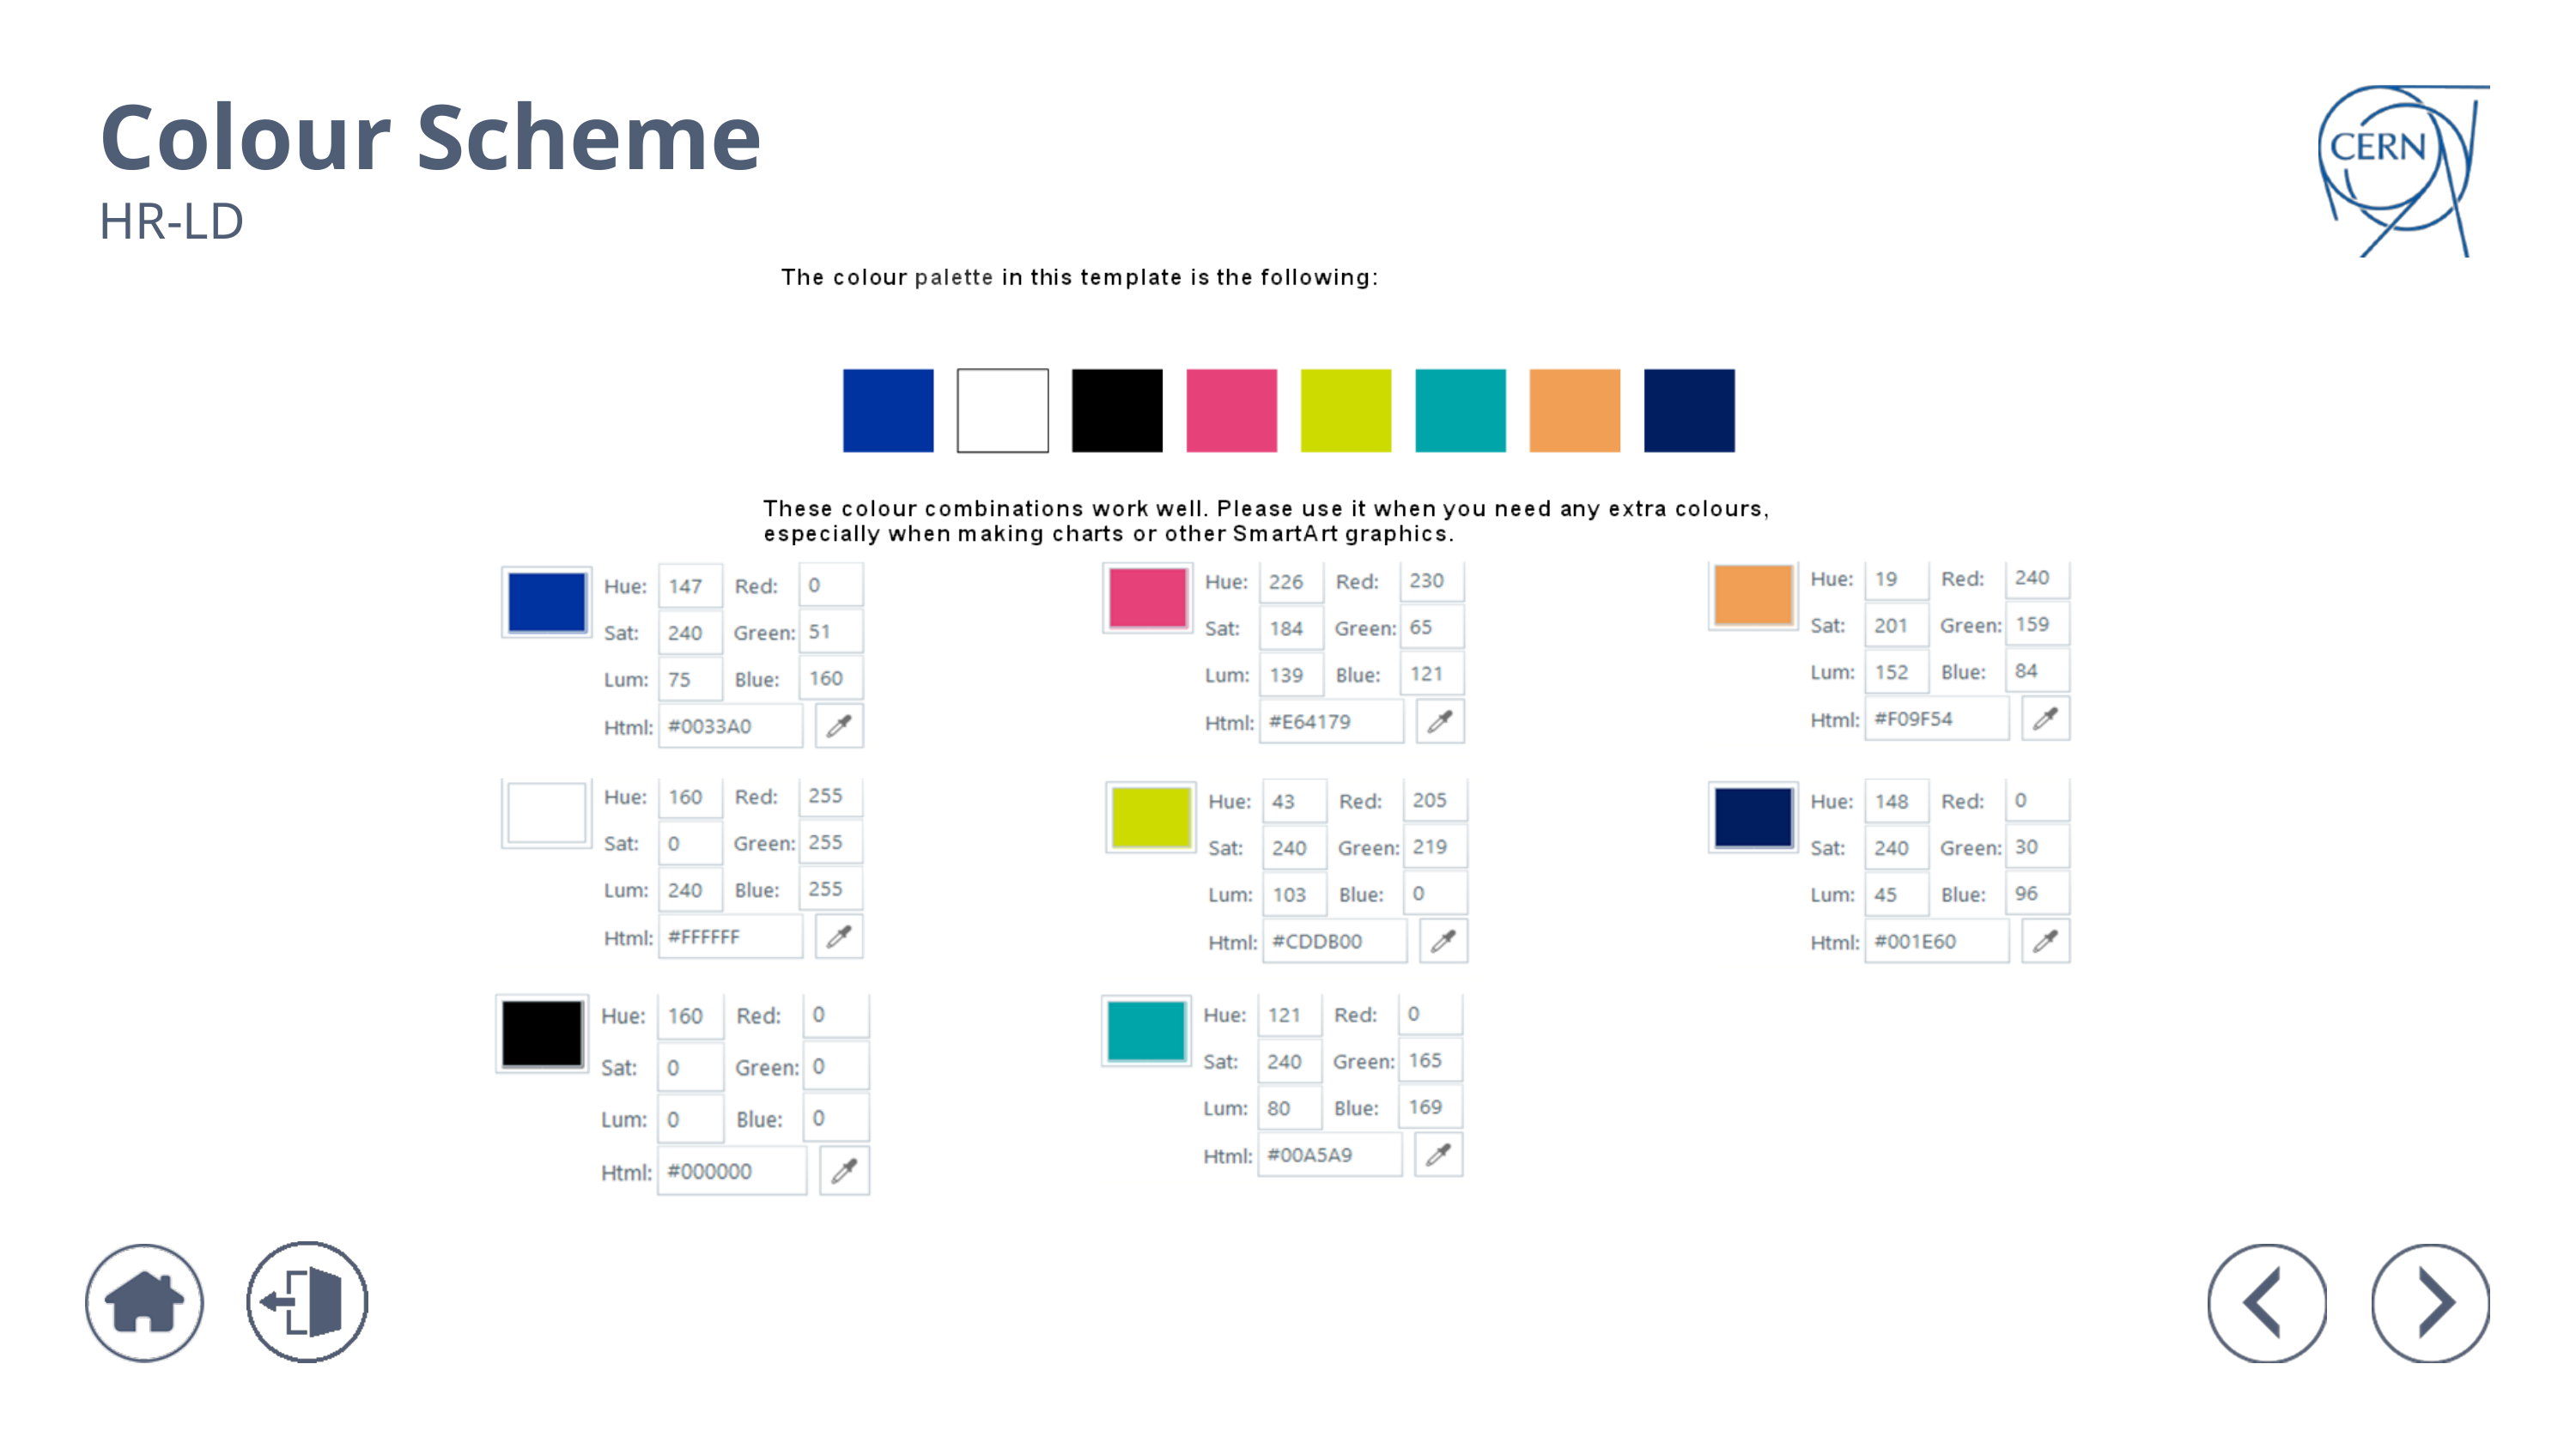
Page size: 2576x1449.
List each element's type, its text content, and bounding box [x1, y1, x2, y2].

picture [495, 269, 2081, 1210]
picture [246, 1241, 368, 1363]
picture [2318, 85, 2490, 258]
picture [2372, 1244, 2490, 1363]
title Colour Scheme [85, 85, 2270, 191]
picture [85, 1244, 204, 1363]
picture [2208, 1244, 2327, 1363]
list HR-LD [85, 190, 861, 281]
